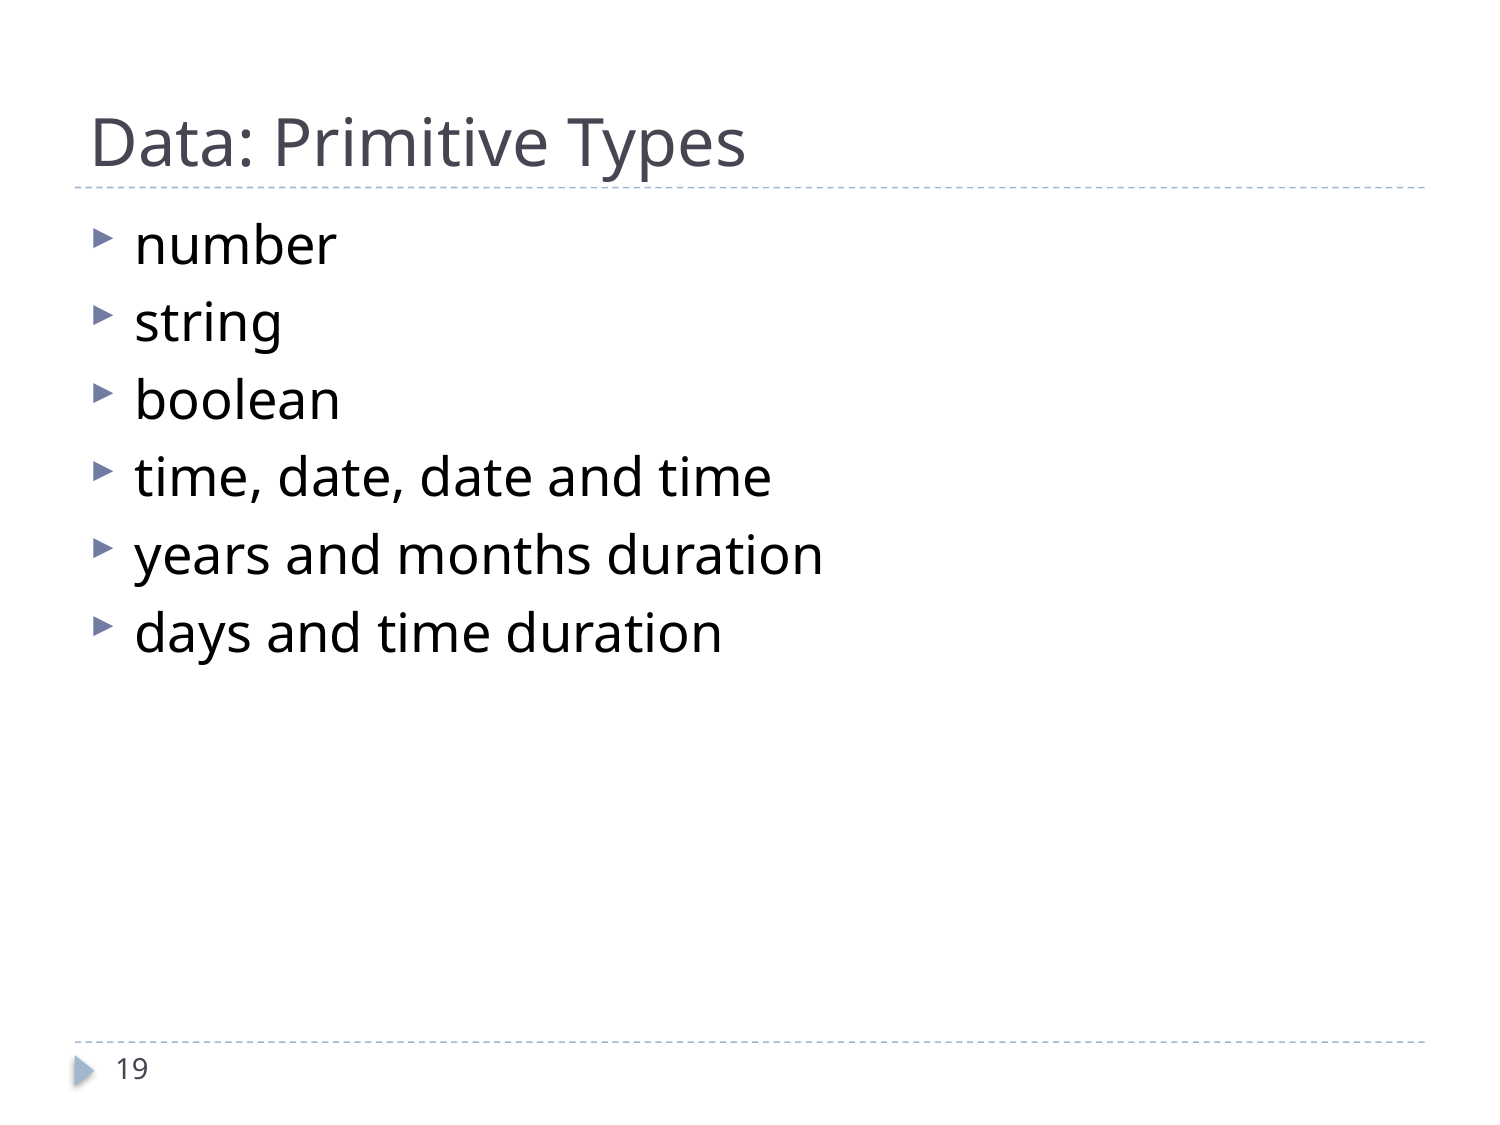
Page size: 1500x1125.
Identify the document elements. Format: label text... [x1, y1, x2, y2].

list number string boolean time, date, date and time years and months duration days and time duration [75, 202, 1425, 1013]
title Data: Primitive Types [75, 24, 1425, 188]
slide_number 19 [100, 1042, 426, 1103]
